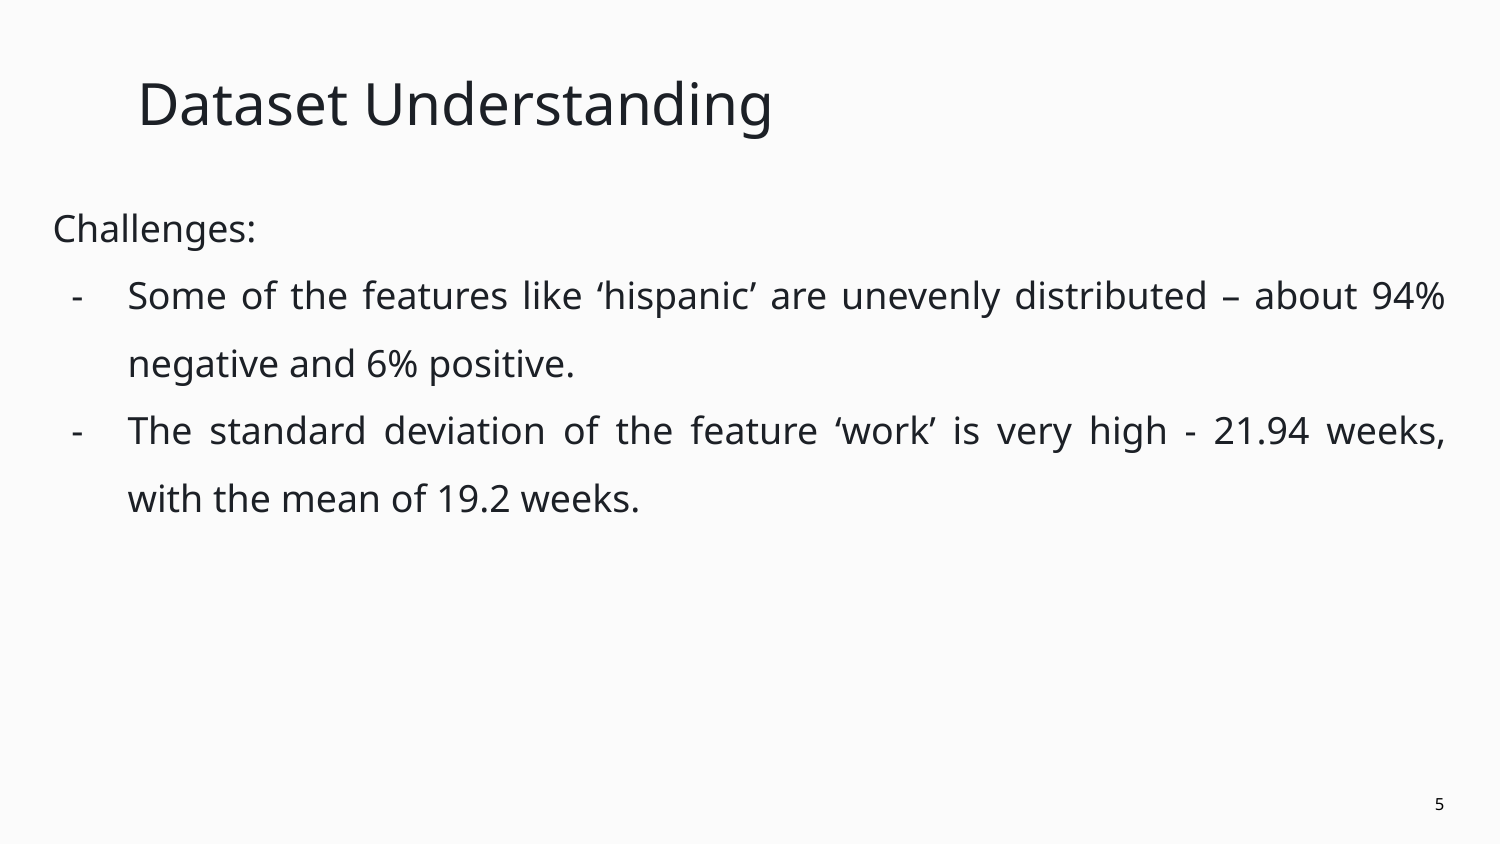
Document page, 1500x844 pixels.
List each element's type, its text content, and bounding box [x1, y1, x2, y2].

title Dataset Understanding [137, 75, 1267, 167]
text_box Challenges: Some of the features like ‘hispanic’ are unevenly distributed – about 94% negative and 6% positive. The standard deviation of the feature ‘work’ is very high - 21.94 weeks, with the mean of 19.2 weeks. [37, 167, 1463, 535]
